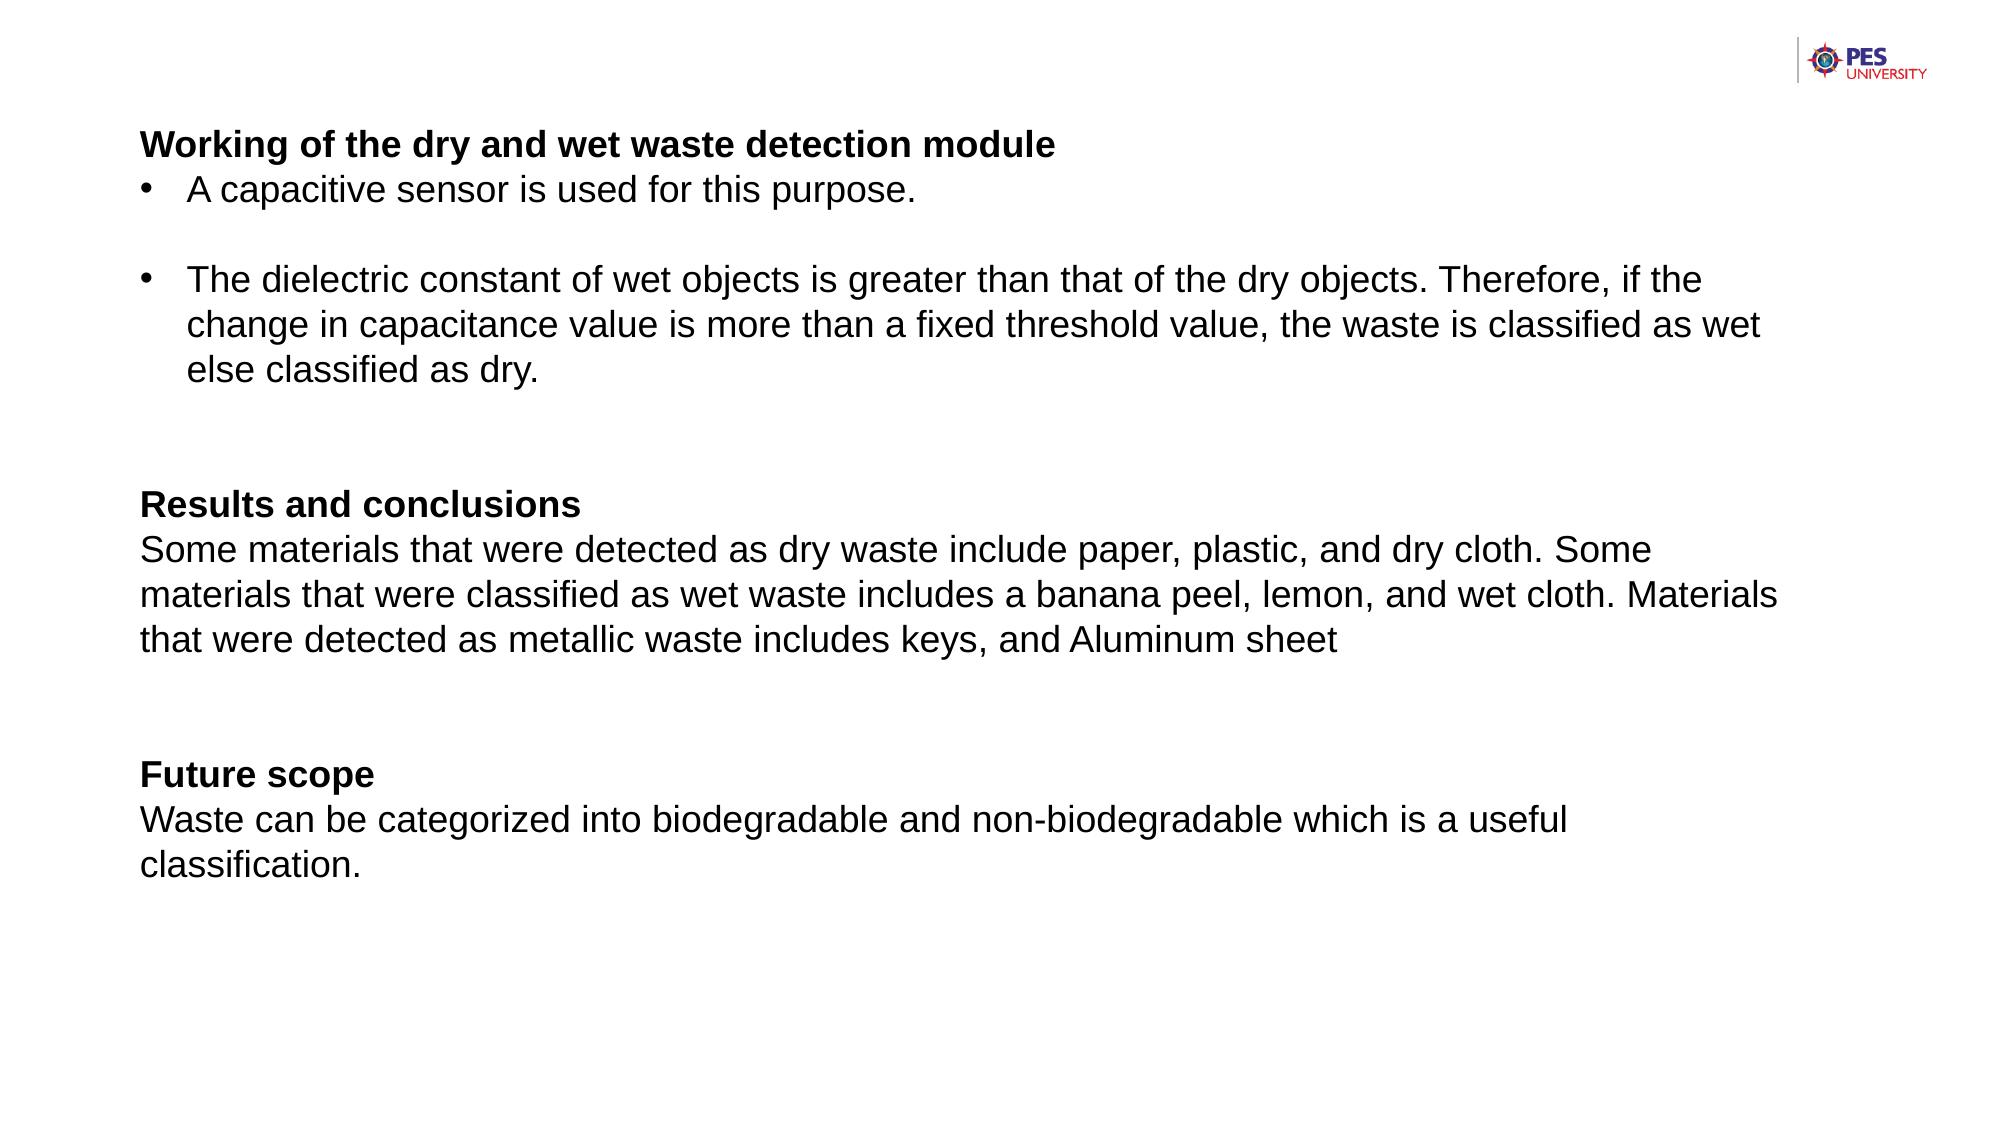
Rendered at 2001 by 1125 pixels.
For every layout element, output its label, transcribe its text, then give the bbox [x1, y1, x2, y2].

picture [1806, 41, 1927, 79]
text_box Working of the dry and wet waste detection module A capacitive sensor is used for this purpose. The dielectric constant of wet objects is greater than that of the dry objects. Therefore, if the change in capacitance value is more than a fixed threshold value, the waste is classified as wet else classified as dry. Results and conclusions Some materials that were detected as dry waste include paper, plastic, and dry cloth. Some materials that were classified as wet waste includes a banana peel, lemon, and wet cloth. Materials that were detected as metallic waste includes keys, and Aluminum sheet Future scope Waste can be categorized into biodegradable and non-biodegradable which is a useful classification. [125, 112, 1800, 1073]
